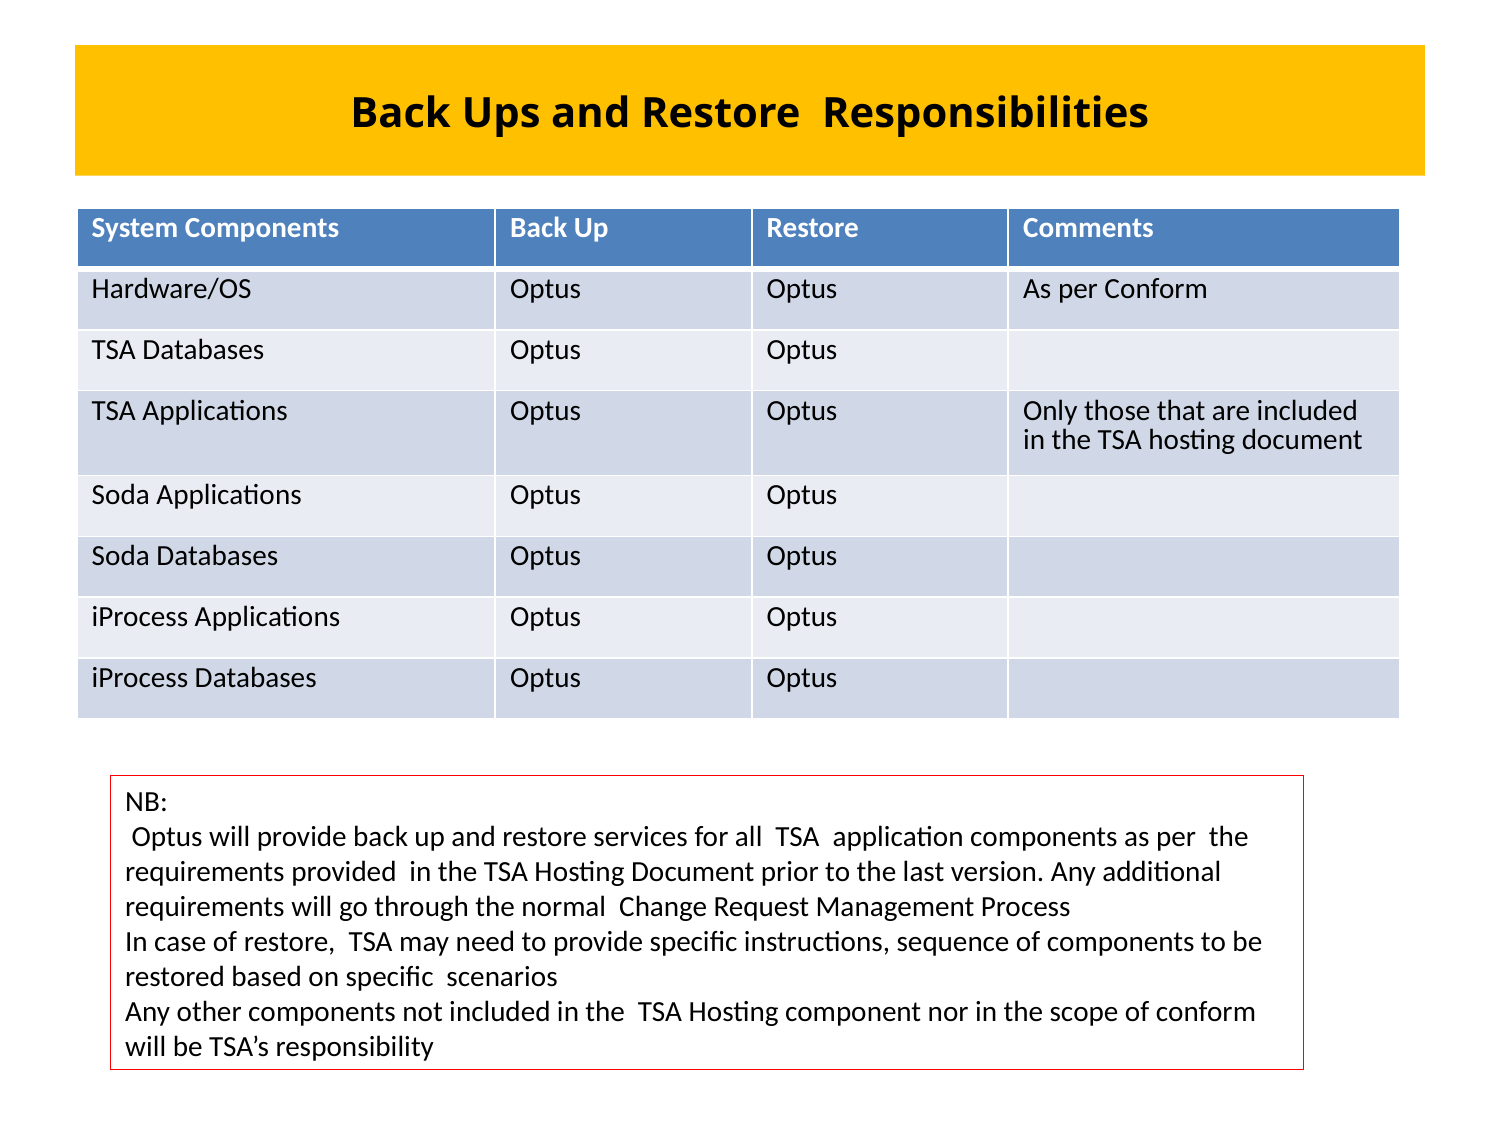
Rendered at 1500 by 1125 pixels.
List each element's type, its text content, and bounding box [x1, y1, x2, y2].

table_cell Optus [496, 476, 751, 536]
table_cell iProcess Databases [78, 659, 494, 718]
table_cell [1009, 659, 1399, 718]
table_cell Only those that are included in the TSA hosting document [1009, 391, 1399, 475]
table_cell TSA Applications [78, 391, 494, 475]
table_cell Optus [753, 537, 1007, 596]
text_box NB: Optus will provide back up and restore services for all TSA application components as per the requirements provided in the TSA Hosting Document prior to the last version. Any additional requirements will go through the normal Change Request Management Process In case of restore, TSA may need to provide specific instructions, sequence of components to be restored based on specific scenarios Any other components not included in the TSA Hosting component nor in the scope of conform will be TSA’s responsibility [110, 775, 1304, 1070]
table_cell Hardware/OS [78, 272, 494, 329]
table_cell [1009, 598, 1399, 657]
table_cell Soda Databases [78, 537, 494, 596]
table_cell Optus [496, 391, 751, 475]
table_cell Optus [753, 659, 1007, 718]
table_cell TSA Databases [78, 331, 494, 390]
table_cell Soda Applications [78, 476, 494, 536]
table_cell Optus [496, 331, 751, 390]
table_cell Optus [496, 598, 751, 657]
table_cell Optus [496, 537, 751, 596]
title Back Ups and Restore Responsibilities [75, 45, 1425, 176]
table_cell Optus [753, 476, 1007, 536]
table_cell iProcess Applications [78, 598, 494, 657]
table_cell [1009, 331, 1399, 390]
table_header Restore [753, 209, 1007, 266]
table_header Back Up [496, 209, 751, 266]
table_header Comments [1009, 209, 1399, 266]
table_header System Components [78, 209, 494, 266]
table_cell Optus [753, 331, 1007, 390]
table_cell As per Conform [1009, 272, 1399, 329]
table_cell Optus [753, 598, 1007, 657]
table_cell Optus [753, 391, 1007, 475]
table_cell Optus [753, 272, 1007, 329]
table_cell Optus [496, 659, 751, 718]
table_cell Optus [496, 272, 751, 329]
table_cell [1009, 537, 1399, 596]
table_cell [1009, 476, 1399, 536]
